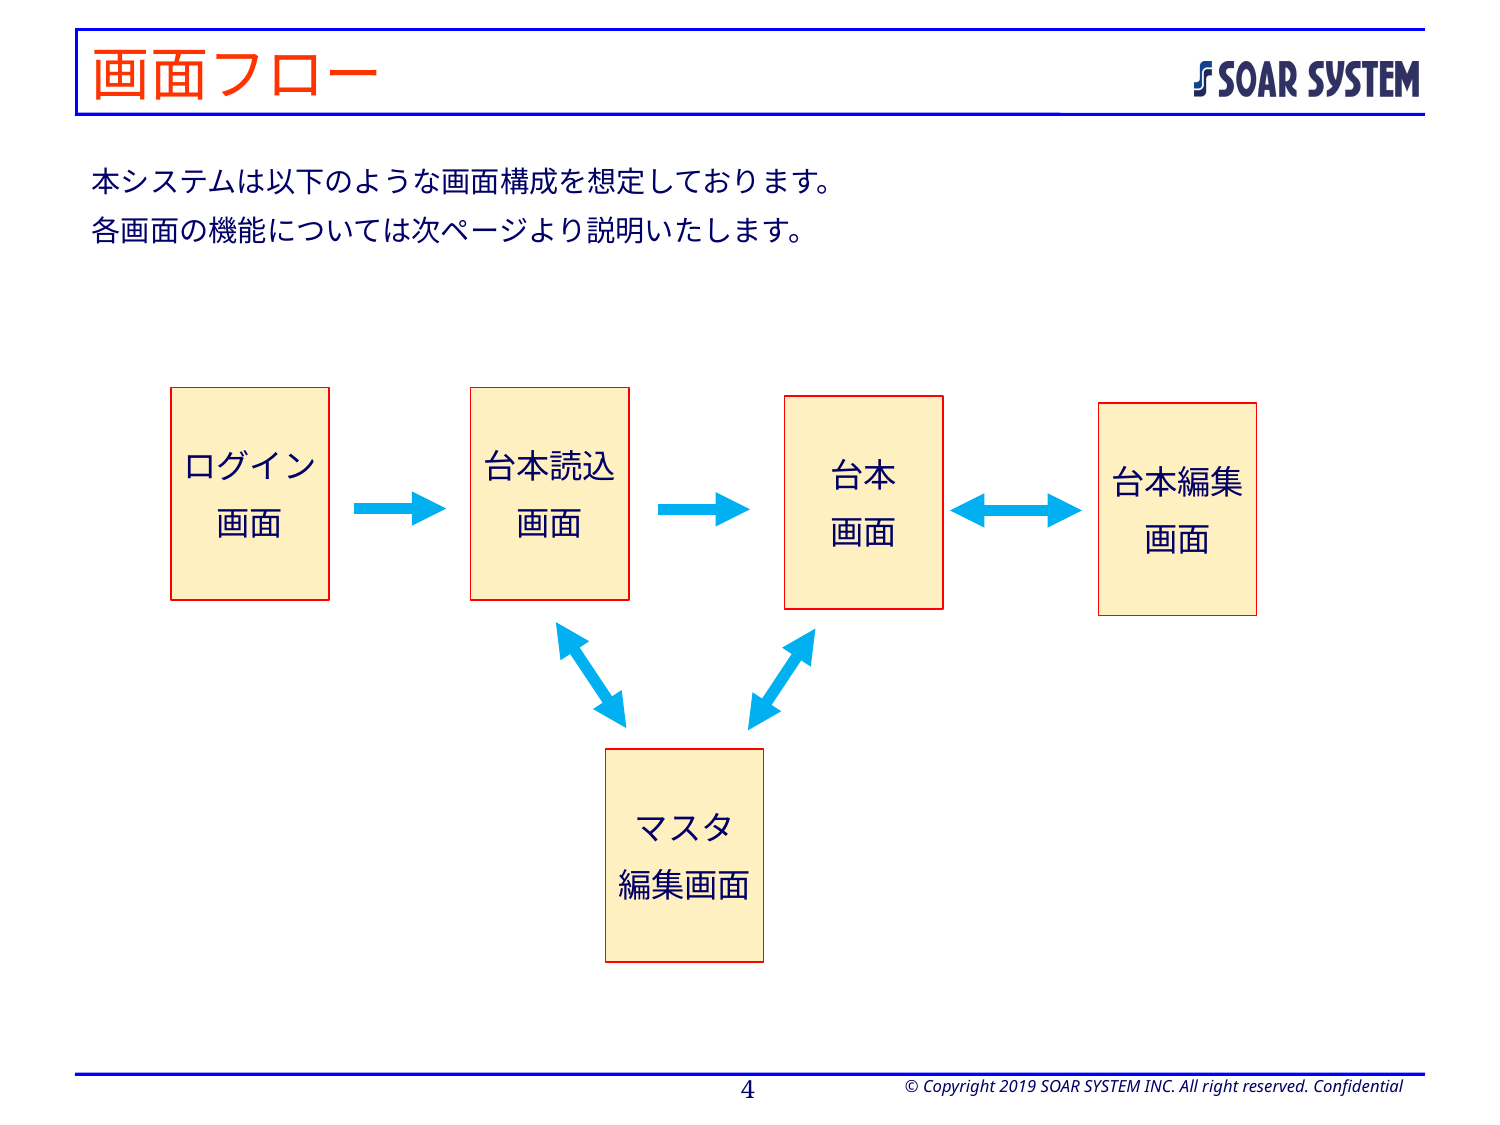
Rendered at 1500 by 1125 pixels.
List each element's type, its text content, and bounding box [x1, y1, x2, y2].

text_box マスタ 編集画面 [605, 749, 764, 962]
text_box 台本 画面 [784, 396, 943, 609]
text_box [747, 628, 816, 731]
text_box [555, 621, 627, 729]
title 画面フロー [76, 29, 1425, 115]
slide_number 3 [572, 1078, 923, 1115]
text_box ログイン 画面 [170, 387, 330, 600]
text_box 本システムは以下のような画面構成を想定しております。 各画面の機能については次ページより説明いたします。 [76, 155, 1425, 255]
text_box 台本読込 画面 [470, 387, 629, 600]
text_box 台本編集 画面 [1098, 402, 1257, 616]
